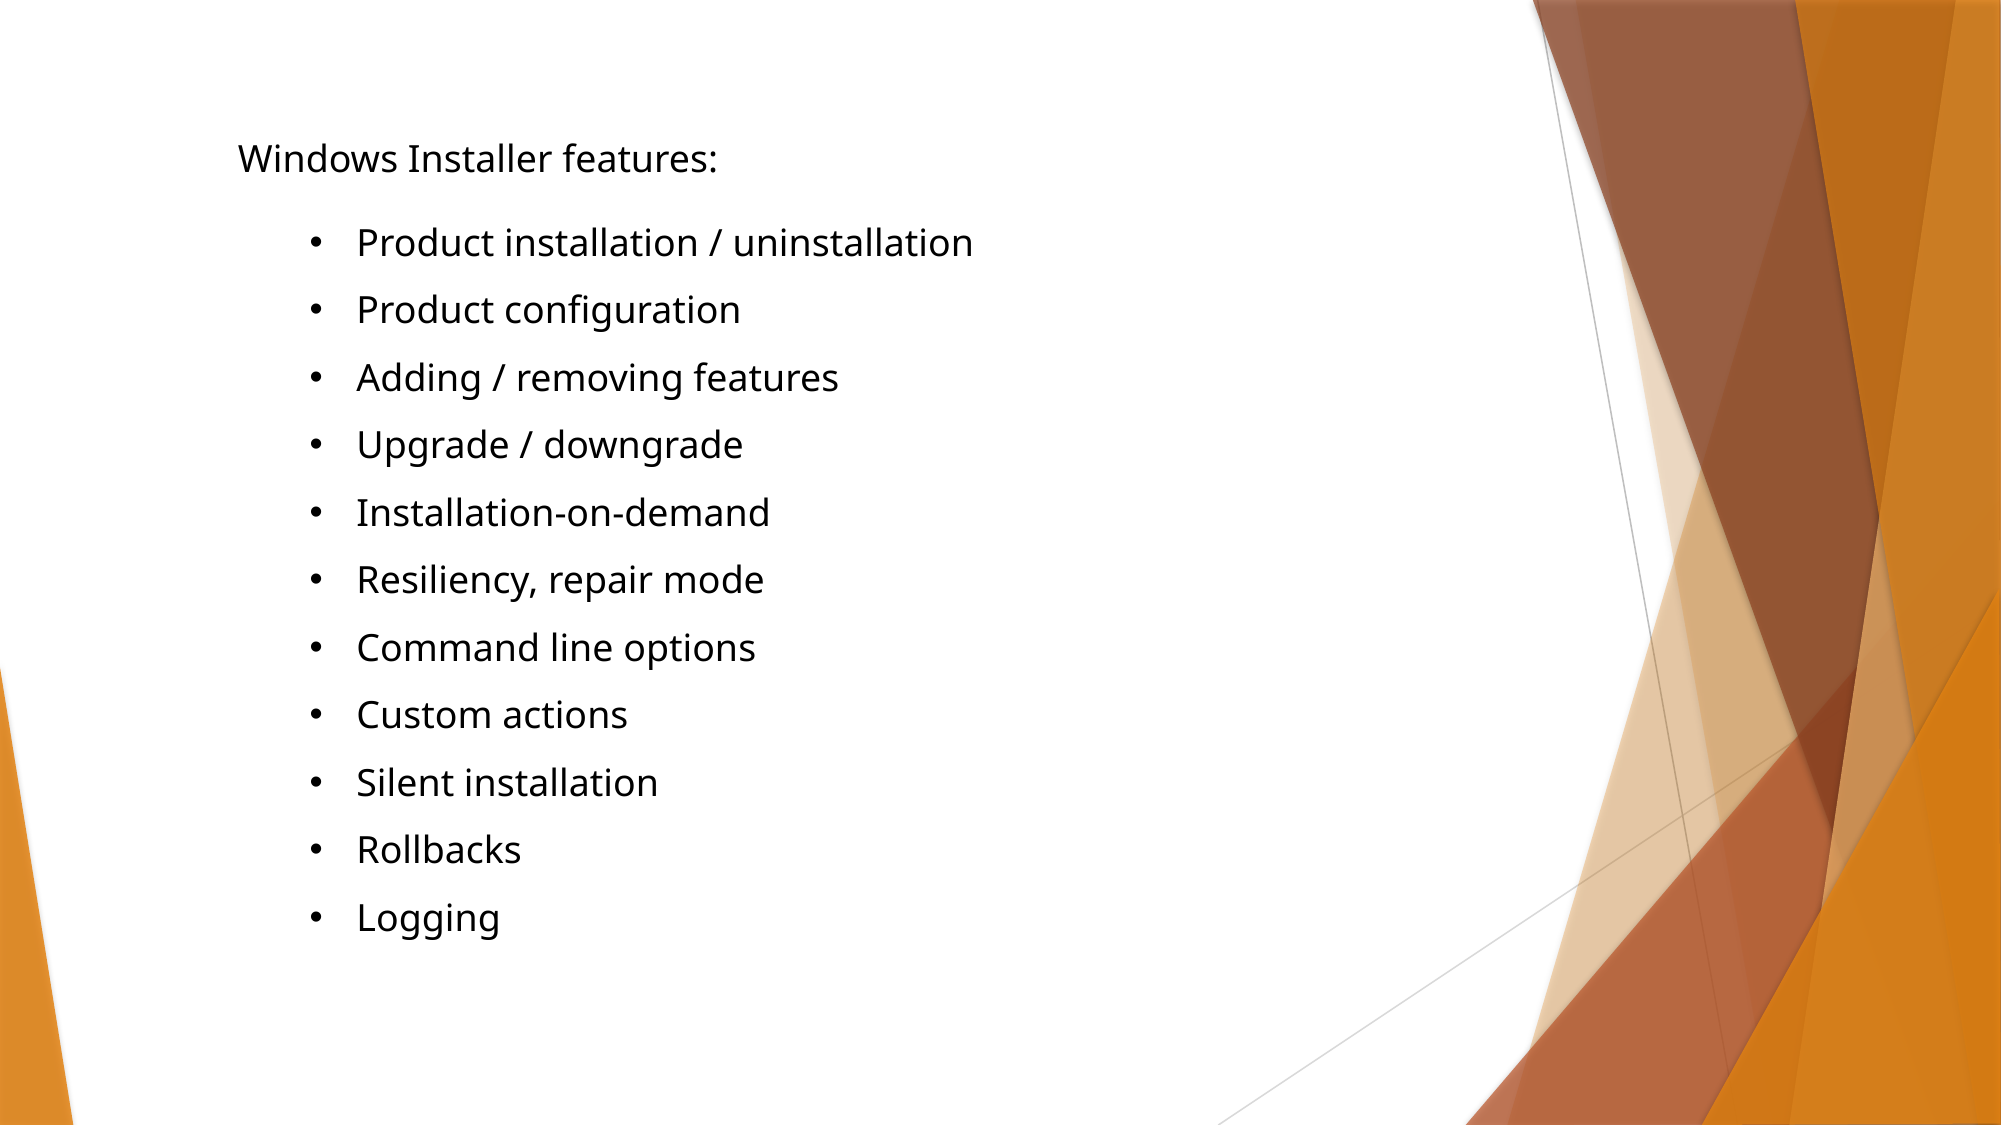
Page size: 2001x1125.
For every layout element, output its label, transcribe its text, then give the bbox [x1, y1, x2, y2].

text_box Product installation / uninstallation Product configuration Adding / removing features Upgrade / downgrade Installation-on-demand Resiliency, repair mode Command line options Custom actions Silent installation Rollbacks Logging [294, 188, 990, 946]
text_box Windows Installer features: [223, 128, 734, 188]
